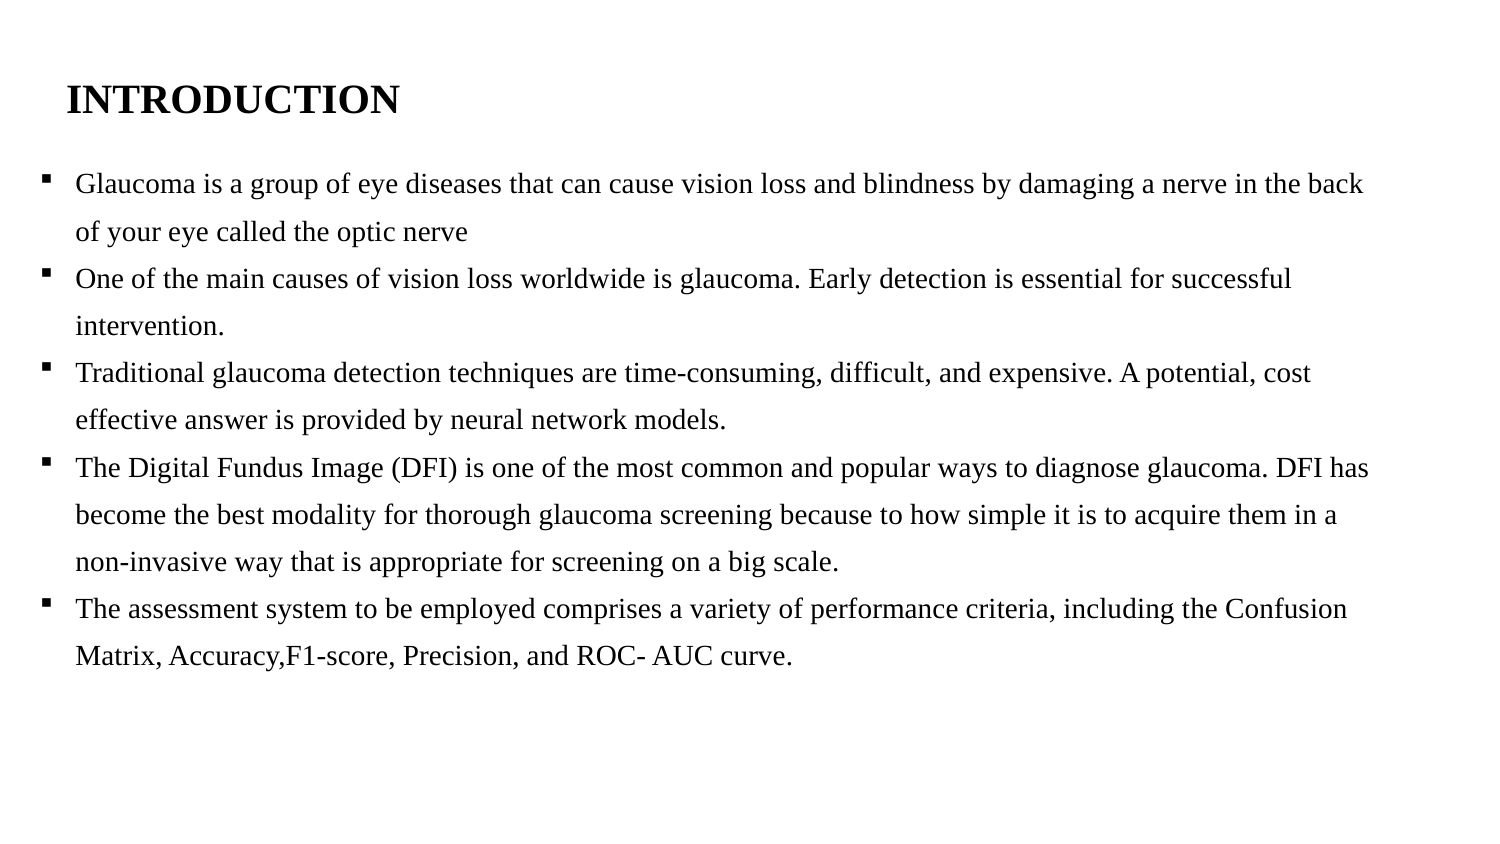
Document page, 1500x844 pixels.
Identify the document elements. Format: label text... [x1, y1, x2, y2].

title INTRODUCTION [51, 1, 1449, 138]
text_box Glaucoma is a group of eye diseases that can cause vision loss and blindness by damaging a nerve in the back of your eye called the optic nerve One of the main causes of vision loss worldwide is glaucoma. Early detection is essential for successful intervention. Traditional glaucoma detection techniques are time-consuming, difficult, and expensive. A potential, cost effective answer is provided by neural network models. The Digital Fundus Image (DFI) is one of the most common and popular ways to diagnose glaucoma. DFI has become the best modality for thorough glaucoma screening because to how simple it is to acquire them in a non-invasive way that is appropriate for screening on a big scale. The assessment system to be employed comprises a variety of performance criteria, including the Confusion Matrix, Accuracy,F1-score, Precision, and ROC- AUC curve. [0, 137, 1411, 707]
